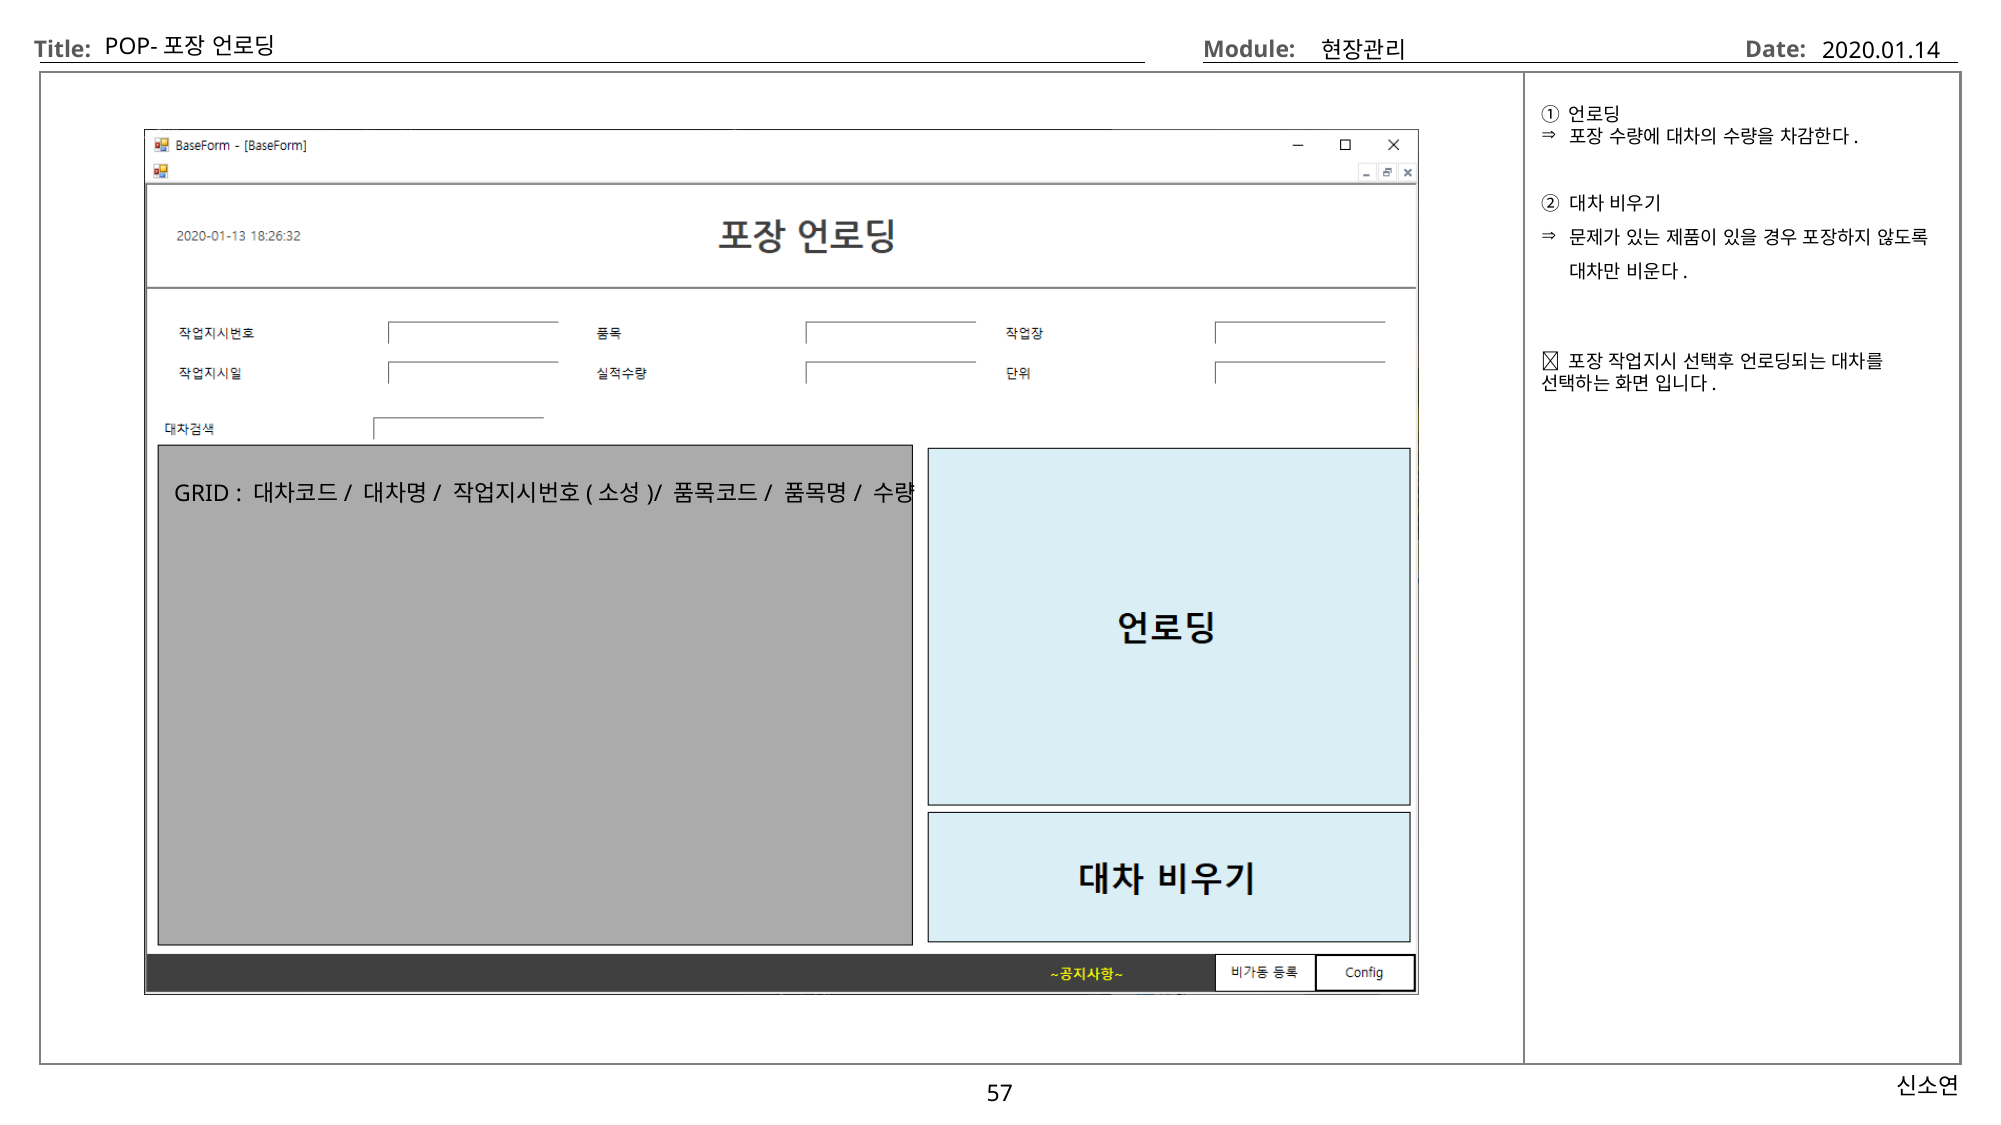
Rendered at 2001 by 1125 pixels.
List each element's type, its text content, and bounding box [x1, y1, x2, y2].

text_box ① 언로딩 포장 수량에 대차의 수량을 차감한다. ② 대차 비우기 문제가 있는 제품이 있을 경우 포장하지 않도록 대차만 비운다.  포장 작업지시 선택후 언로딩되는 대차를 선택하는 화면 입니다. [1526, 72, 1960, 470]
list 현장관리 [1321, 31, 1651, 67]
picture [144, 129, 1419, 995]
title POP-포장 언로딩 [104, 29, 1123, 66]
list 신소연 [1526, 1067, 1960, 1103]
list 2020.01.14 [1822, 31, 1990, 67]
